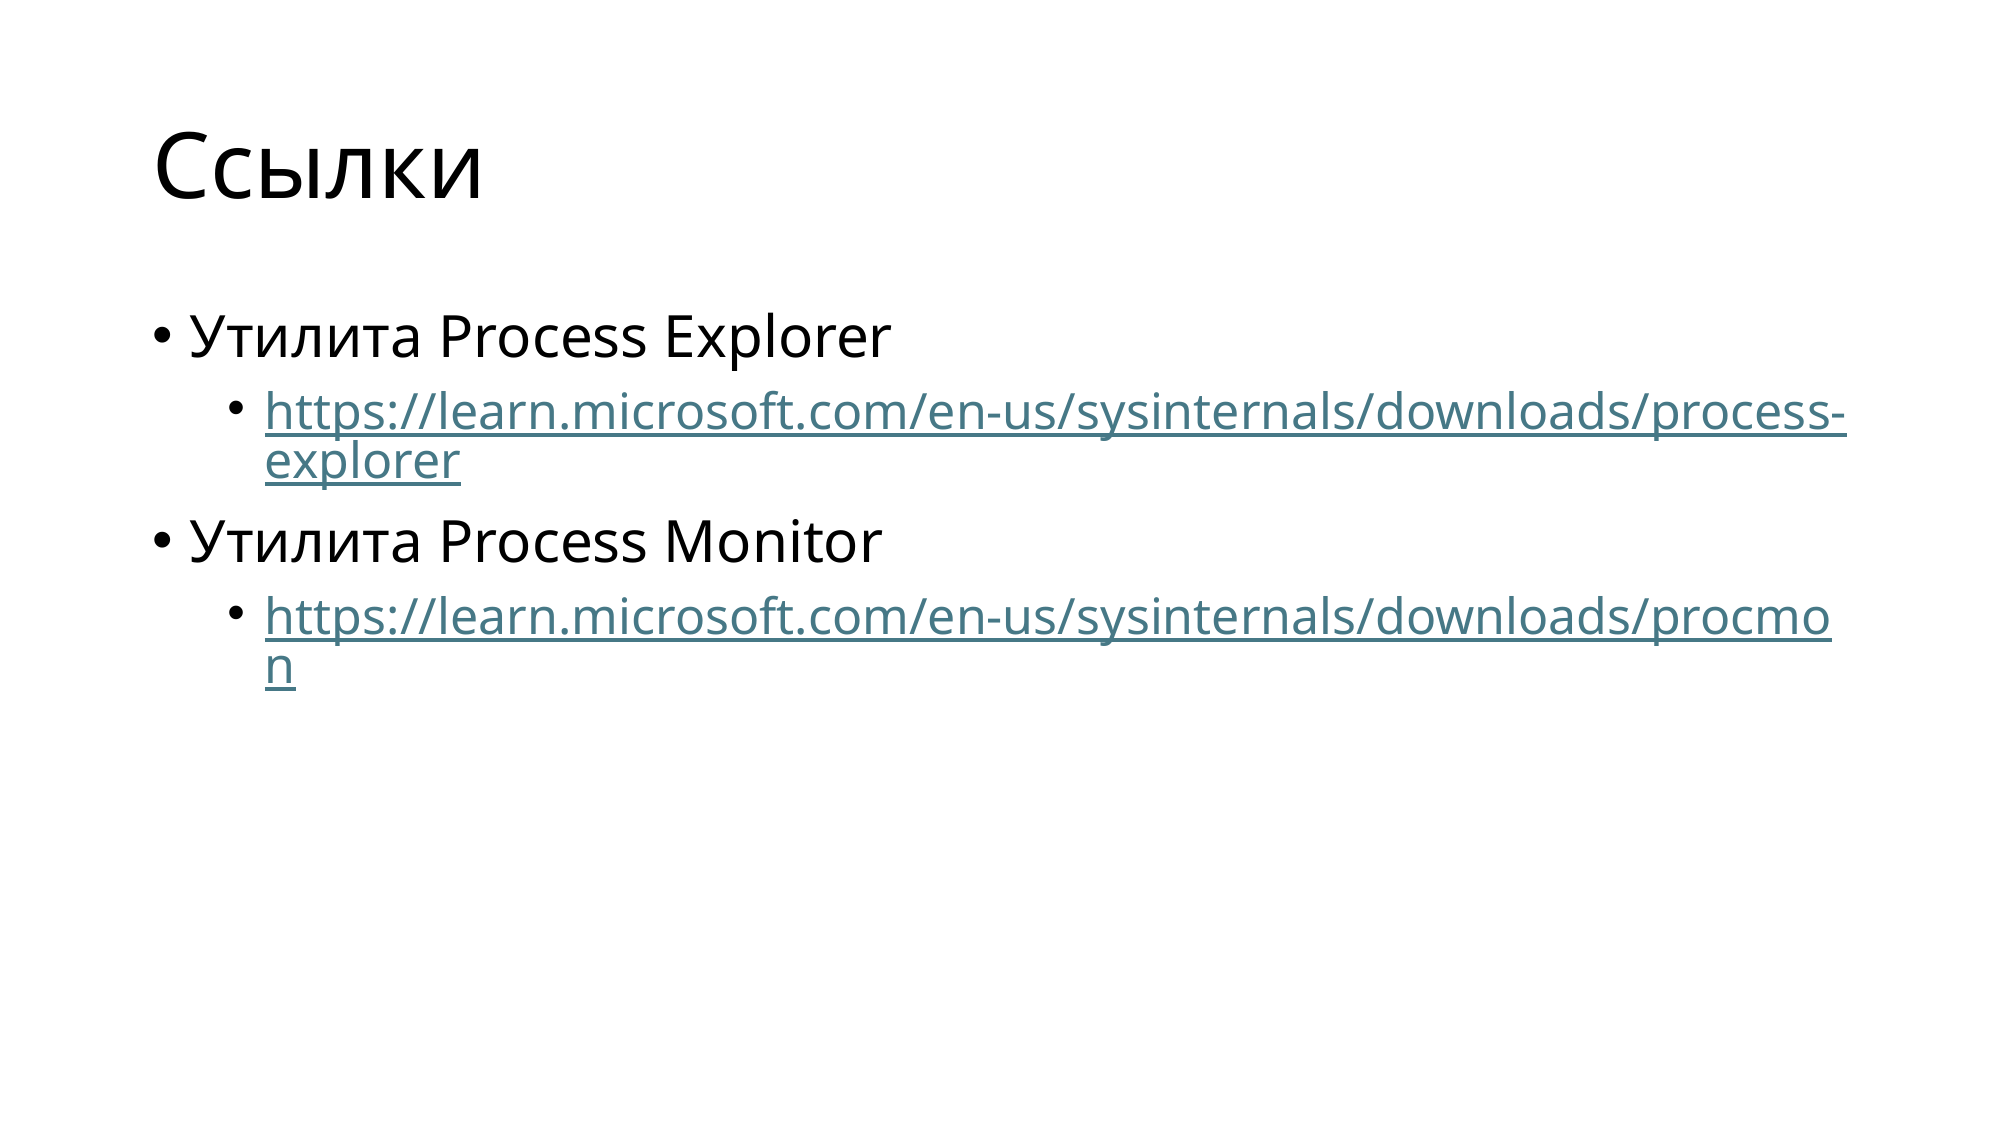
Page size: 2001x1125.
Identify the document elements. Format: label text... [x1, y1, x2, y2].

list Утилита Process Explorer https://learn.microsoft.com/en-us/sysinternals/downloads/process-explorer Утилита Process Monitor https://learn.microsoft.com/en-us/sysinternals/downloads/procmon [137, 299, 1863, 1014]
title Ссылки [137, 59, 1863, 278]
